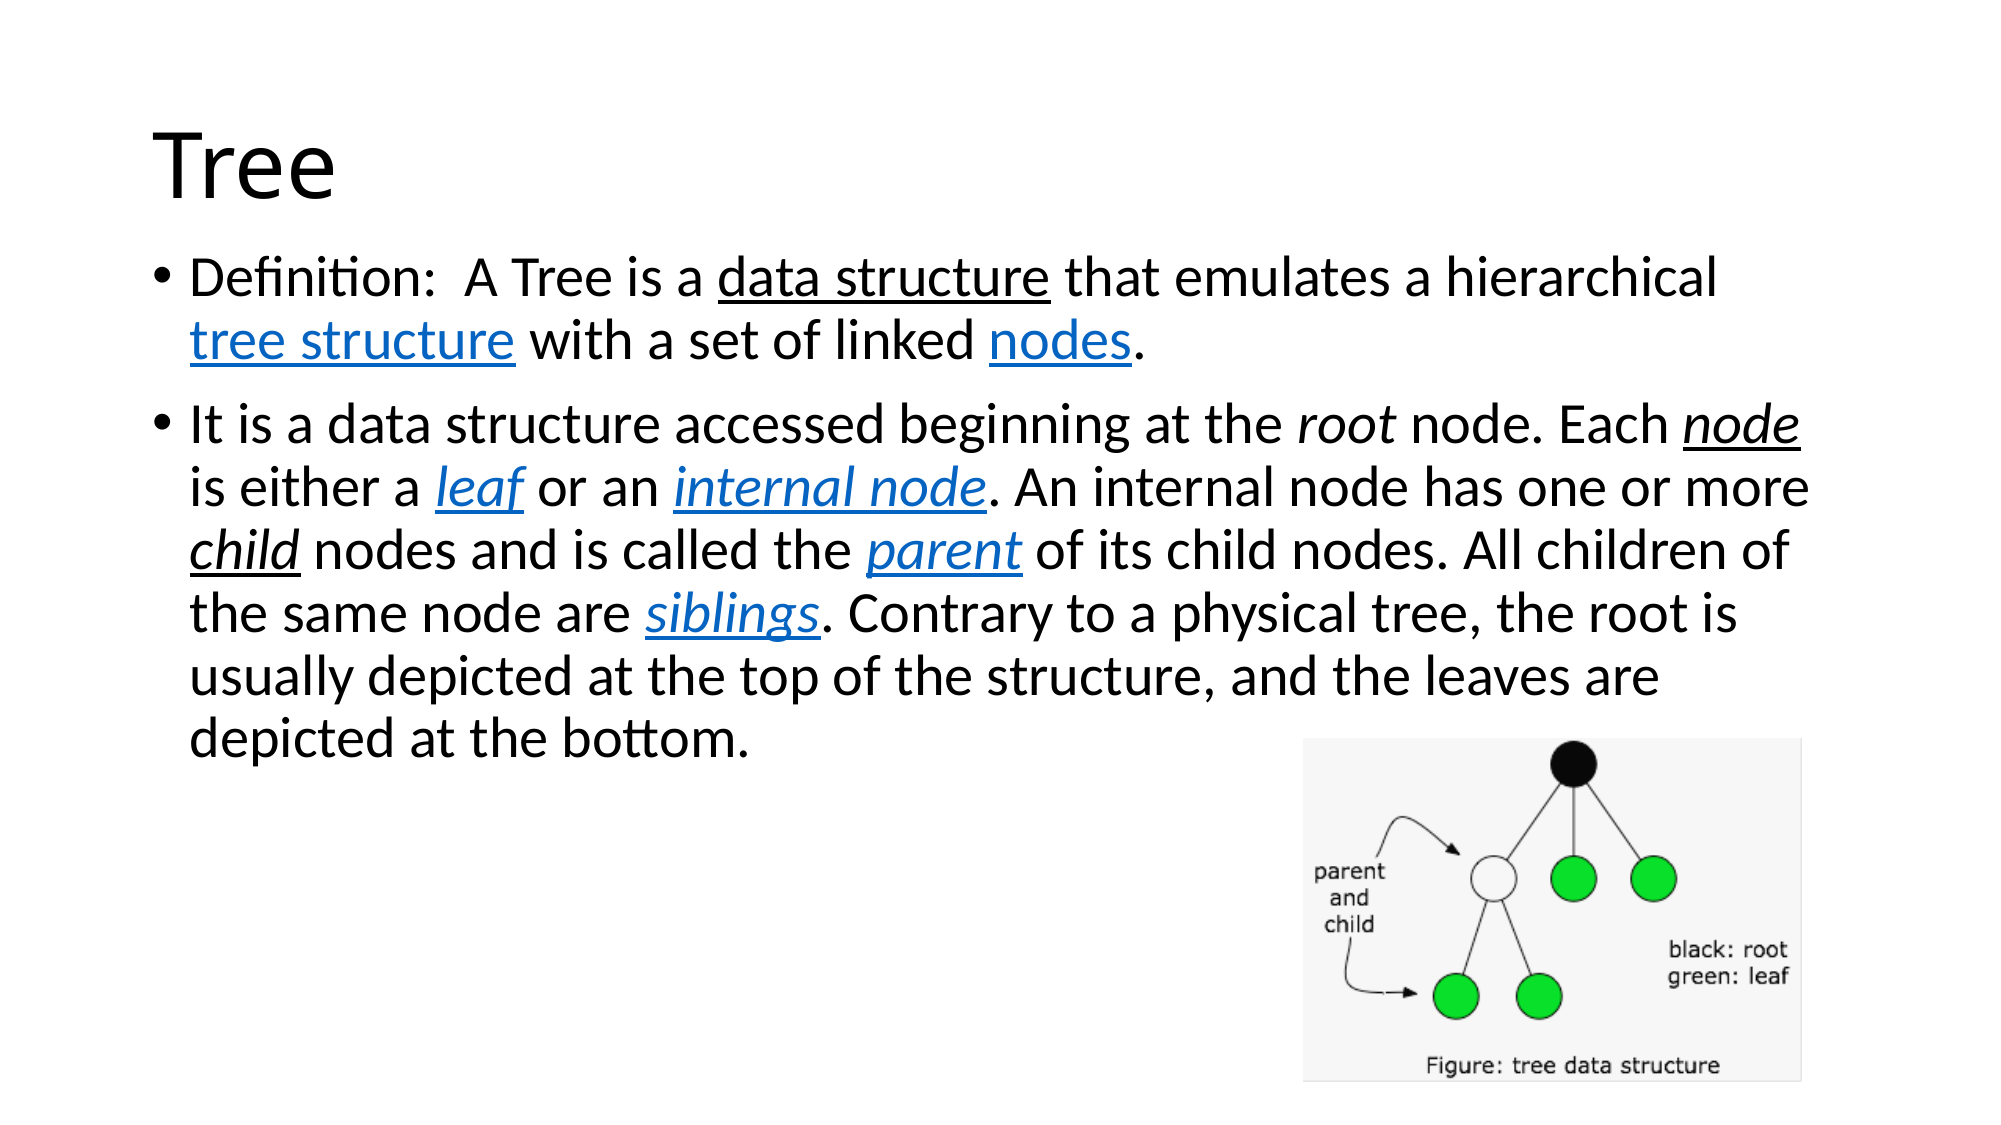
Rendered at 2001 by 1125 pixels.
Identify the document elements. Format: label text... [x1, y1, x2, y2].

title Tree [137, 59, 1863, 238]
picture [1303, 738, 1803, 1083]
list Definition: A Tree is a data structure that emulates a hierarchical tree structure with a set of linked nodes. It is a data structure accessed beginning at the root node. Each node is either a leaf or an internal node. An internal node has one or more child nodes and is called the parent of its child nodes. All children of the same node are siblings. Contrary to a physical tree, the root is usually depicted at the top of the structure, and the leaves are depicted at the bottom. [137, 238, 1863, 1014]
